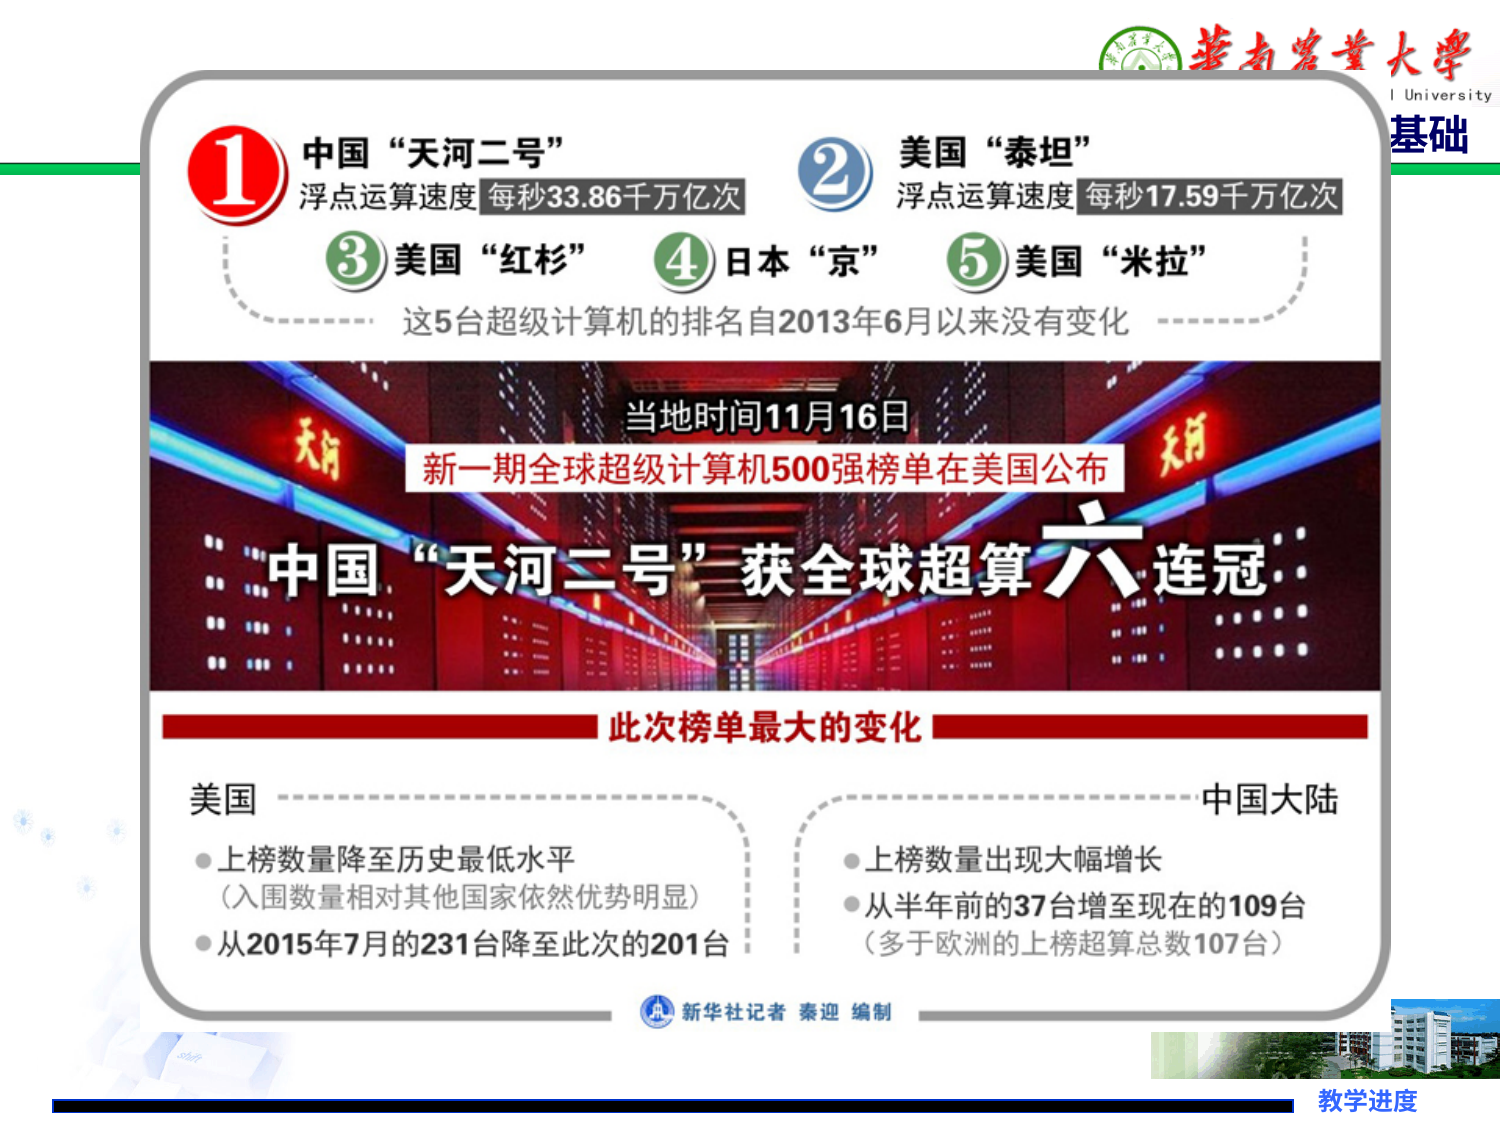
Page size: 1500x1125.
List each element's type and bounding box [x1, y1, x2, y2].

slide_number [112, 1025, 425, 1100]
picture [0, 18, 1500, 1118]
slide_number [1074, 1040, 1388, 1100]
